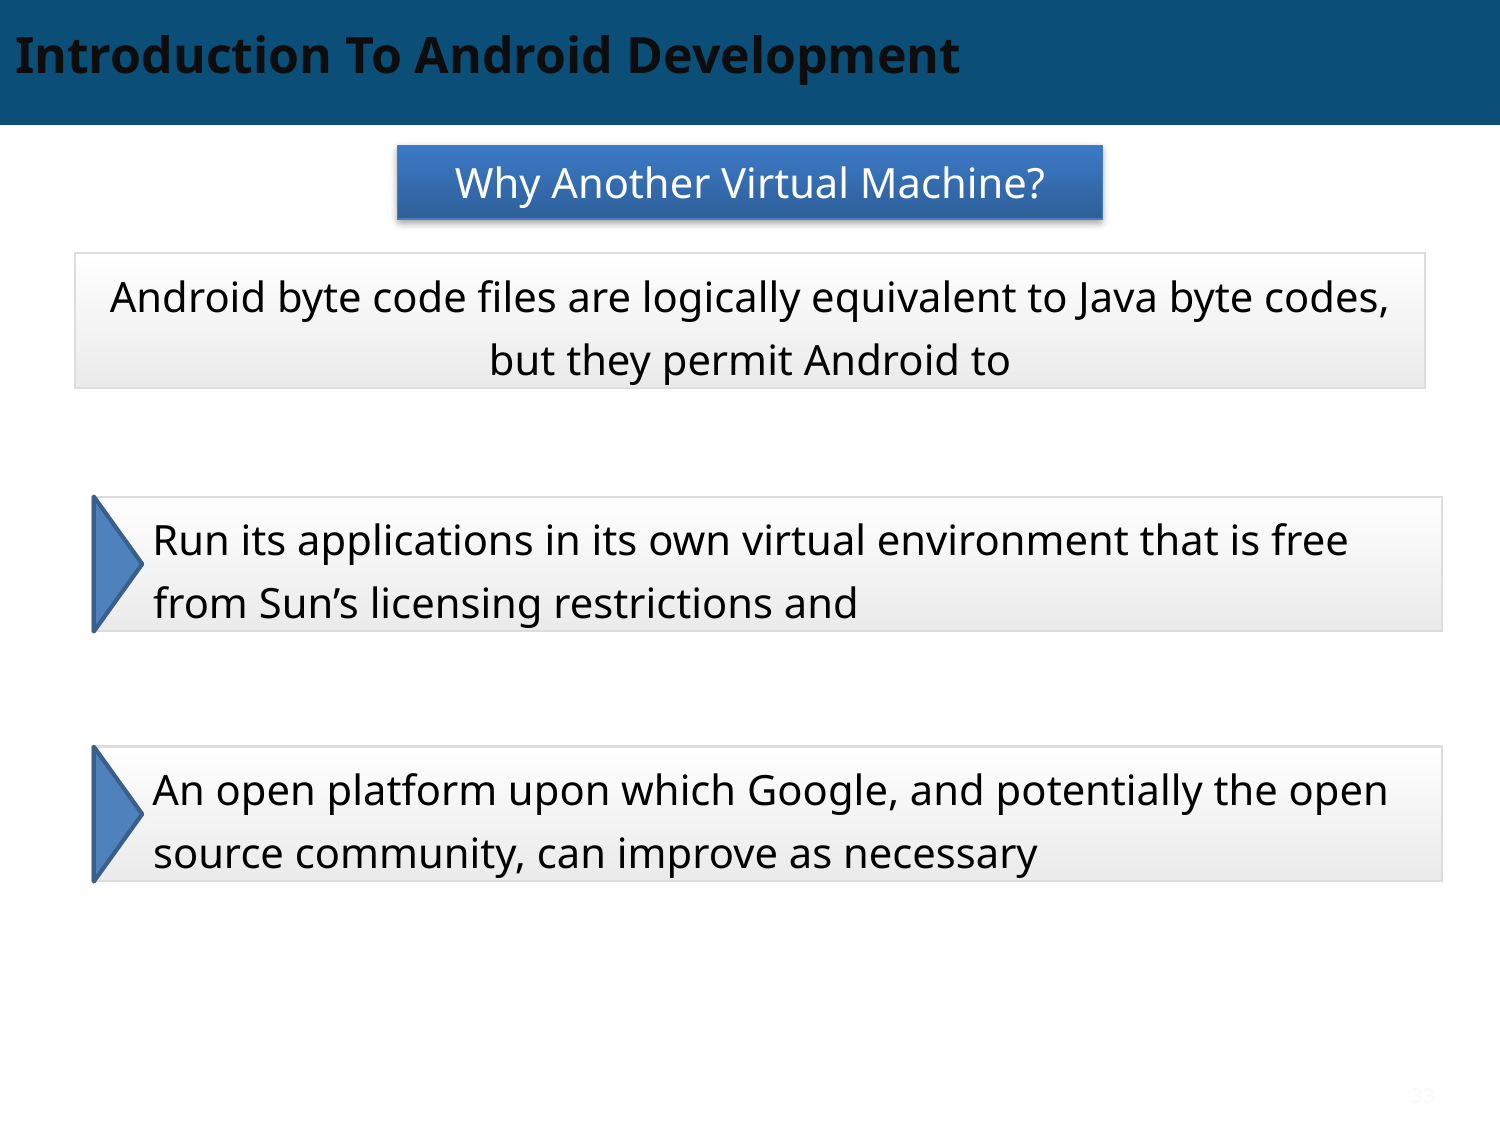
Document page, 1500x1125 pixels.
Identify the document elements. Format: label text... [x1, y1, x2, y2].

title Introduction To Android Development [0, 21, 1351, 86]
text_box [92, 496, 1443, 632]
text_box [92, 746, 1443, 882]
text_box Why Another Virtual Machine? [397, 145, 1103, 220]
text_box Android byte code files are logically equivalent to Java byte codes, but they permit Android to [74, 253, 1425, 389]
